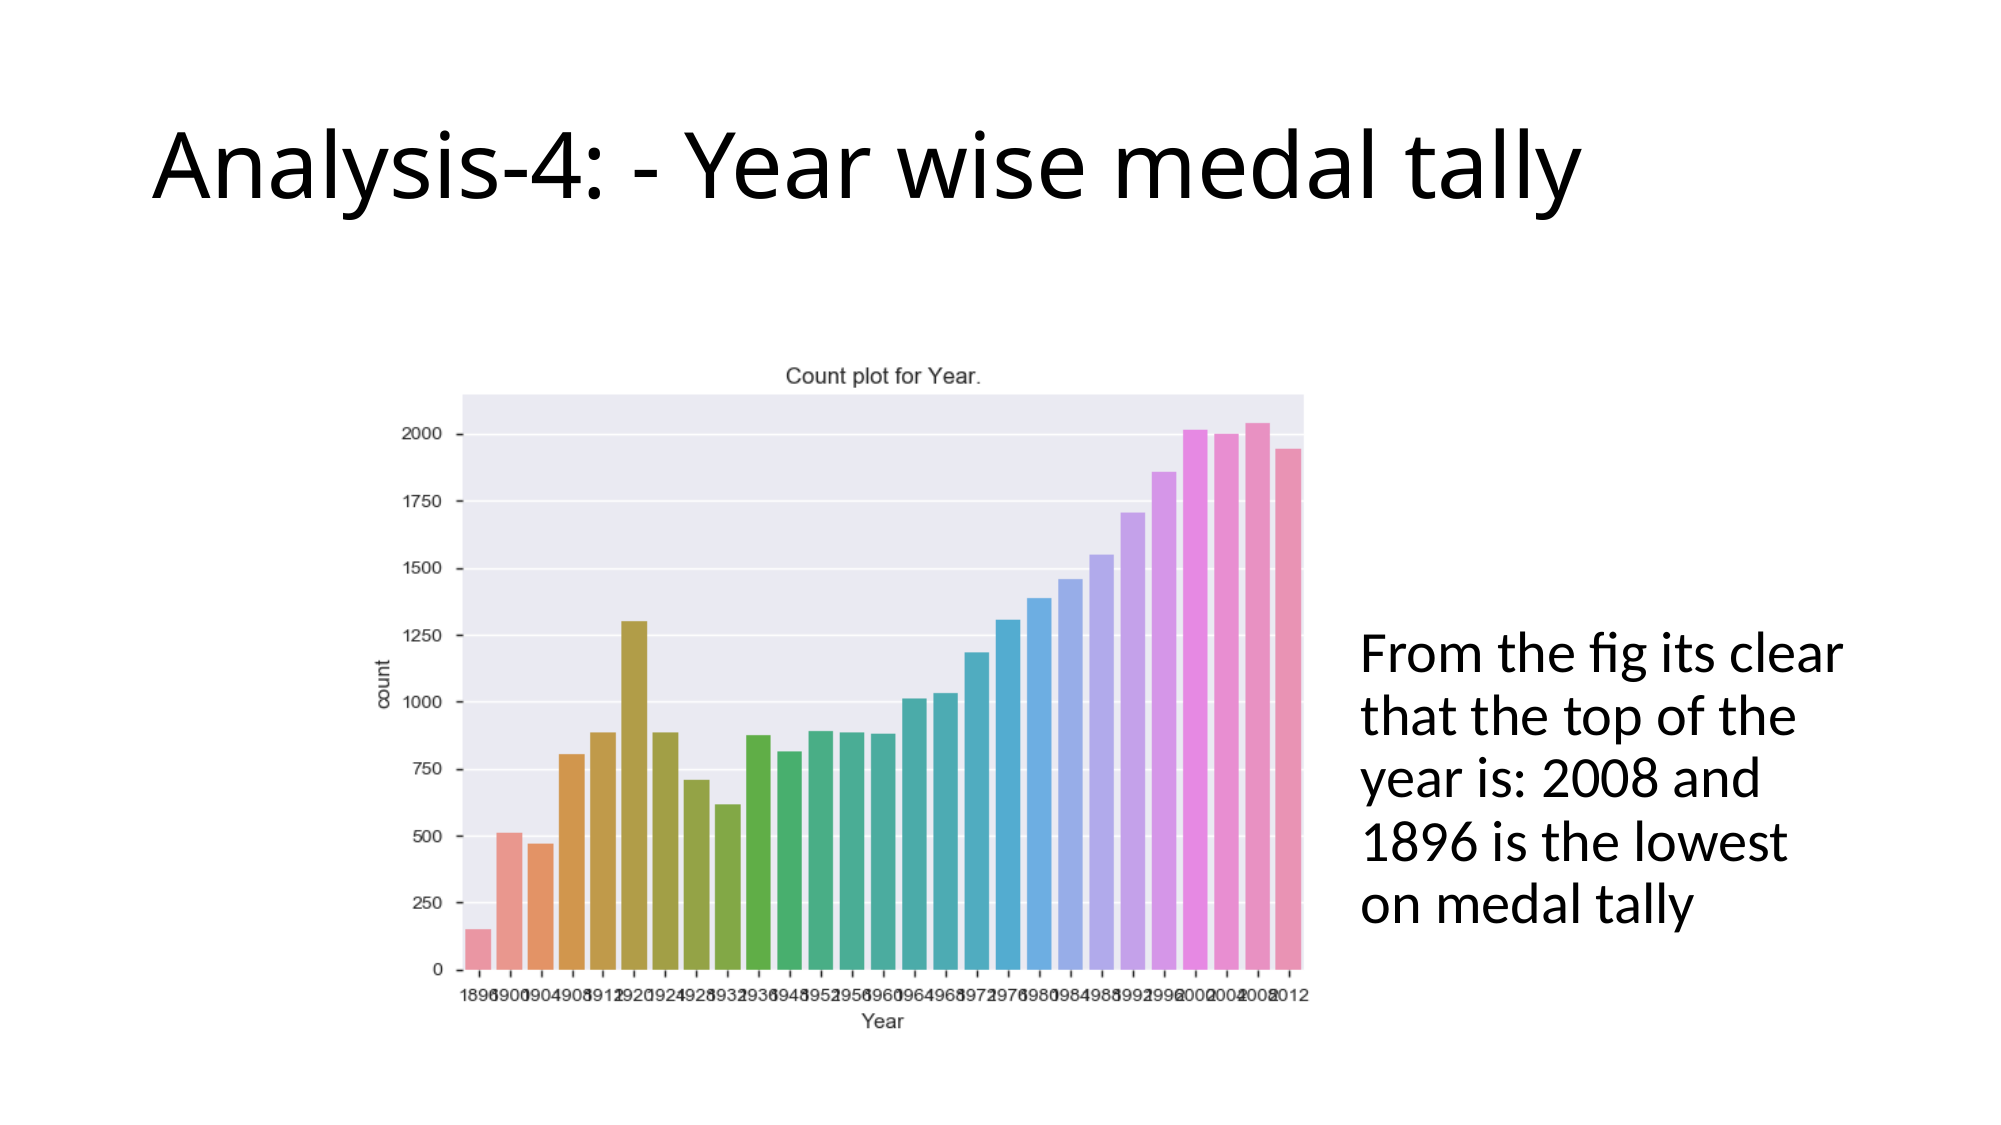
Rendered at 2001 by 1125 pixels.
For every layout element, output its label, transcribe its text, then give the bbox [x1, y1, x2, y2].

title Analysis-4: - Year wise medal tally [137, 59, 1863, 278]
picture [361, 354, 1323, 1046]
list From the fig its clear that the top of the year is: 2008 and 1896 is the lowest on medal tally [1345, 614, 1863, 985]
